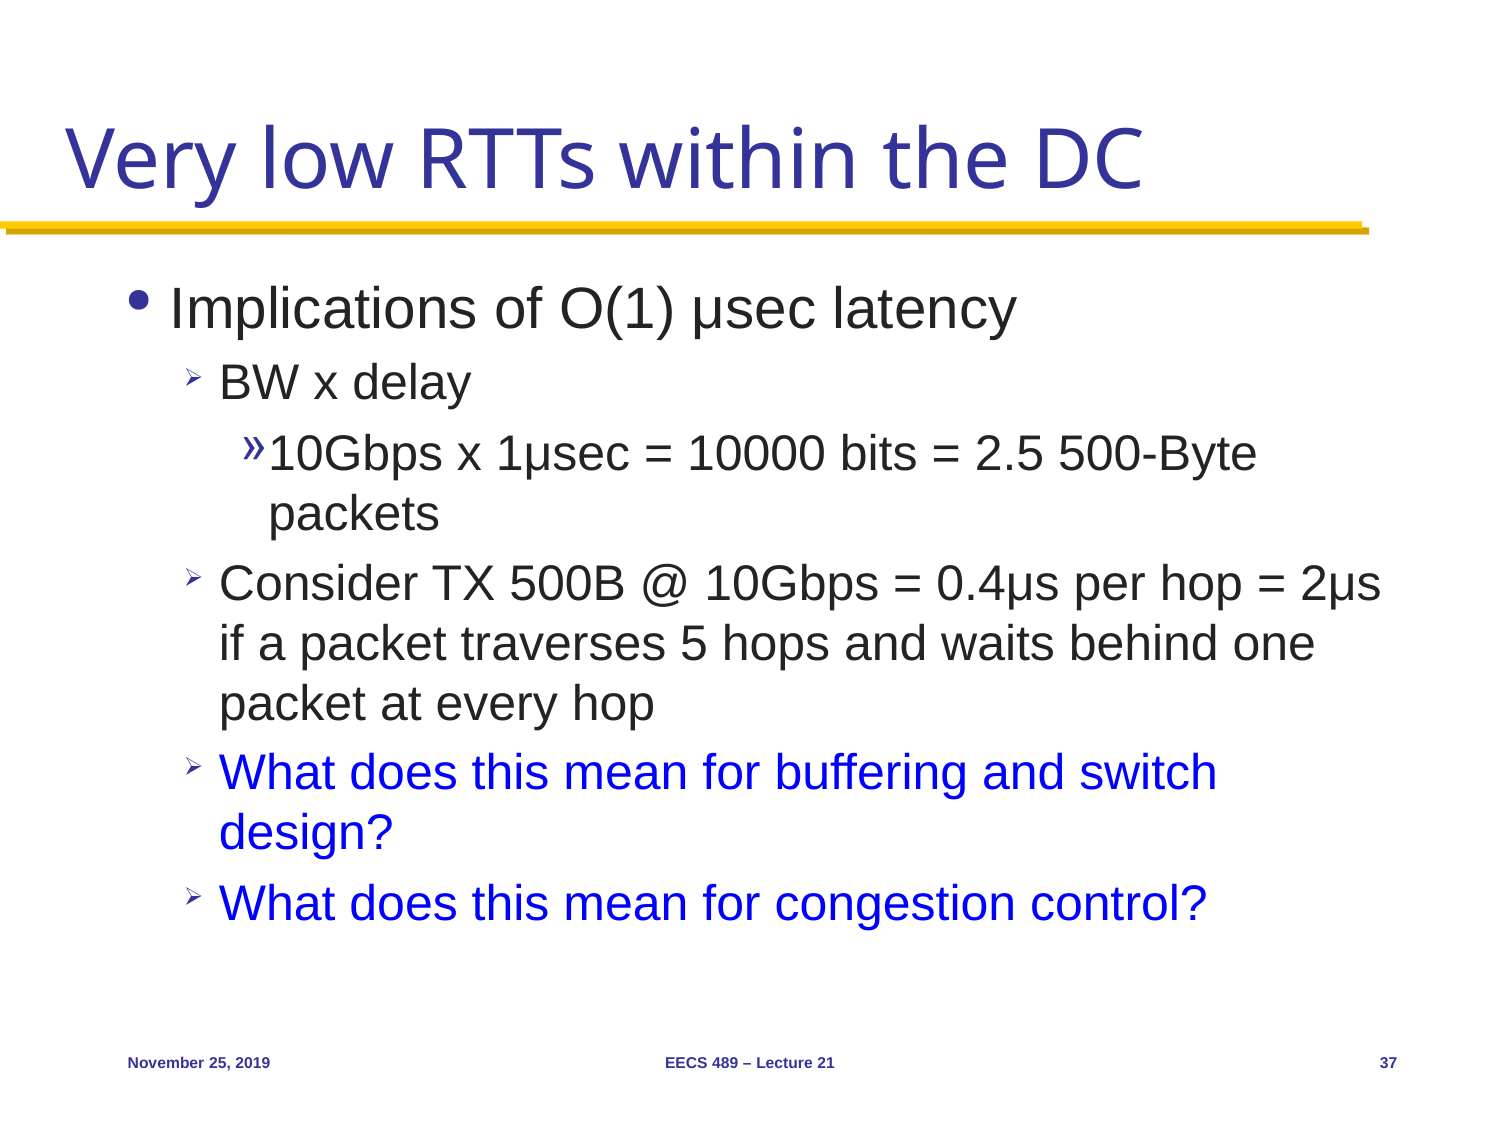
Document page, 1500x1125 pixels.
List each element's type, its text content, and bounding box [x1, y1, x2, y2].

list Implications of O(1) μsec latency BW x delay 10Gbps x 1μsec = 10000 bits = 2.5 500-Byte packets Consider TX 500B @ 10Gbps = 0.4μs per hop = 2μs if a packet traverses 5 hops and waits behind one packet at every hop What does this mean for buffering and switch design? What does this mean for congestion control? [112, 262, 1413, 988]
footer EECS 489 – Lecture 21 [512, 1024, 988, 1101]
slide_number 37 [1312, 1024, 1413, 1101]
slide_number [112, 1024, 426, 1101]
title Very low RTTs within the DC [49, 24, 1451, 213]
